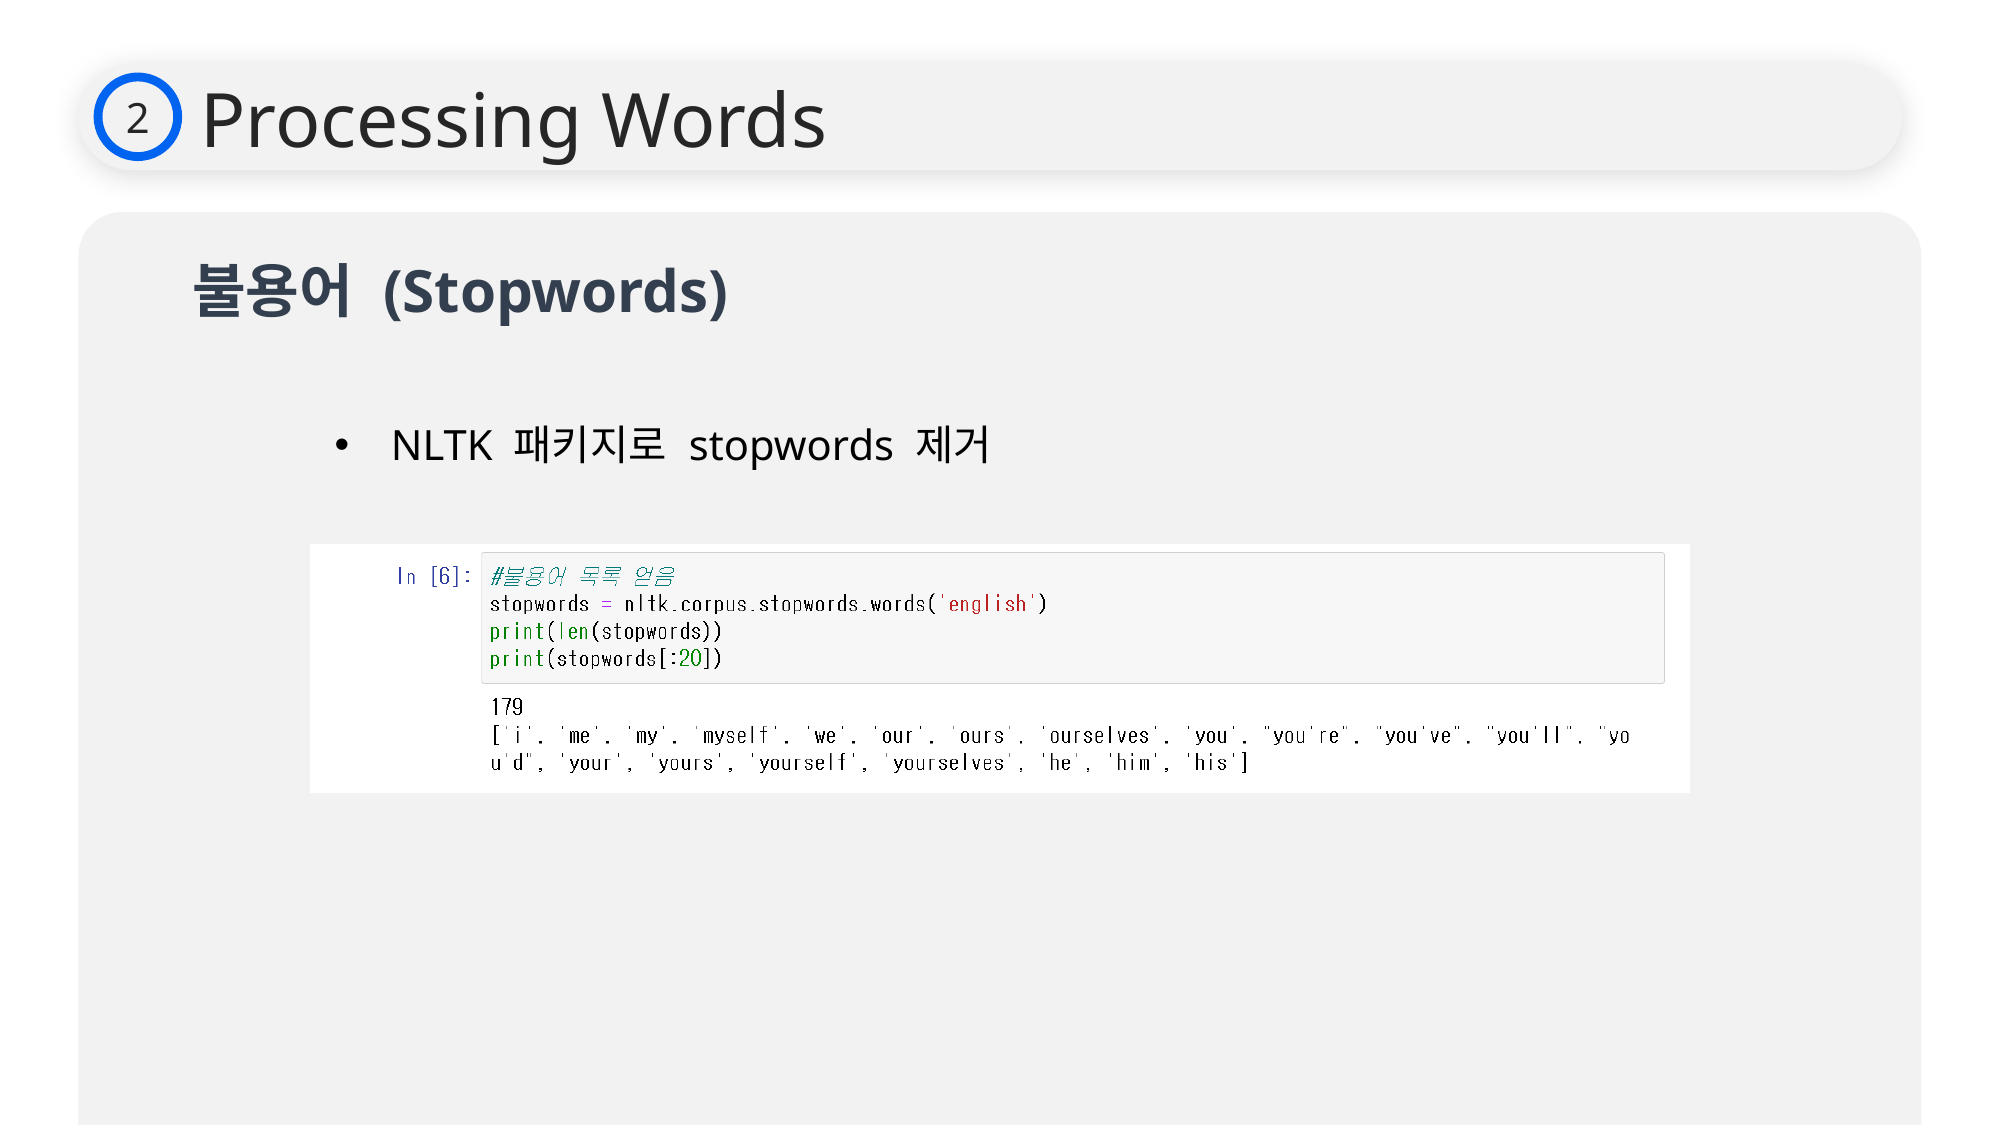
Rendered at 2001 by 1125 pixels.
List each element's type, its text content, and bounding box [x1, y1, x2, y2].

text_box NLTK 패키지로 stopwords 제거 [319, 361, 1699, 477]
text_box Processing Words [77, 63, 1903, 172]
picture [310, 544, 1690, 793]
text_box 불용어 (Stopwords) [177, 212, 973, 332]
text_box [77, 210, 1923, 1125]
text_box 2 [96, 75, 179, 158]
